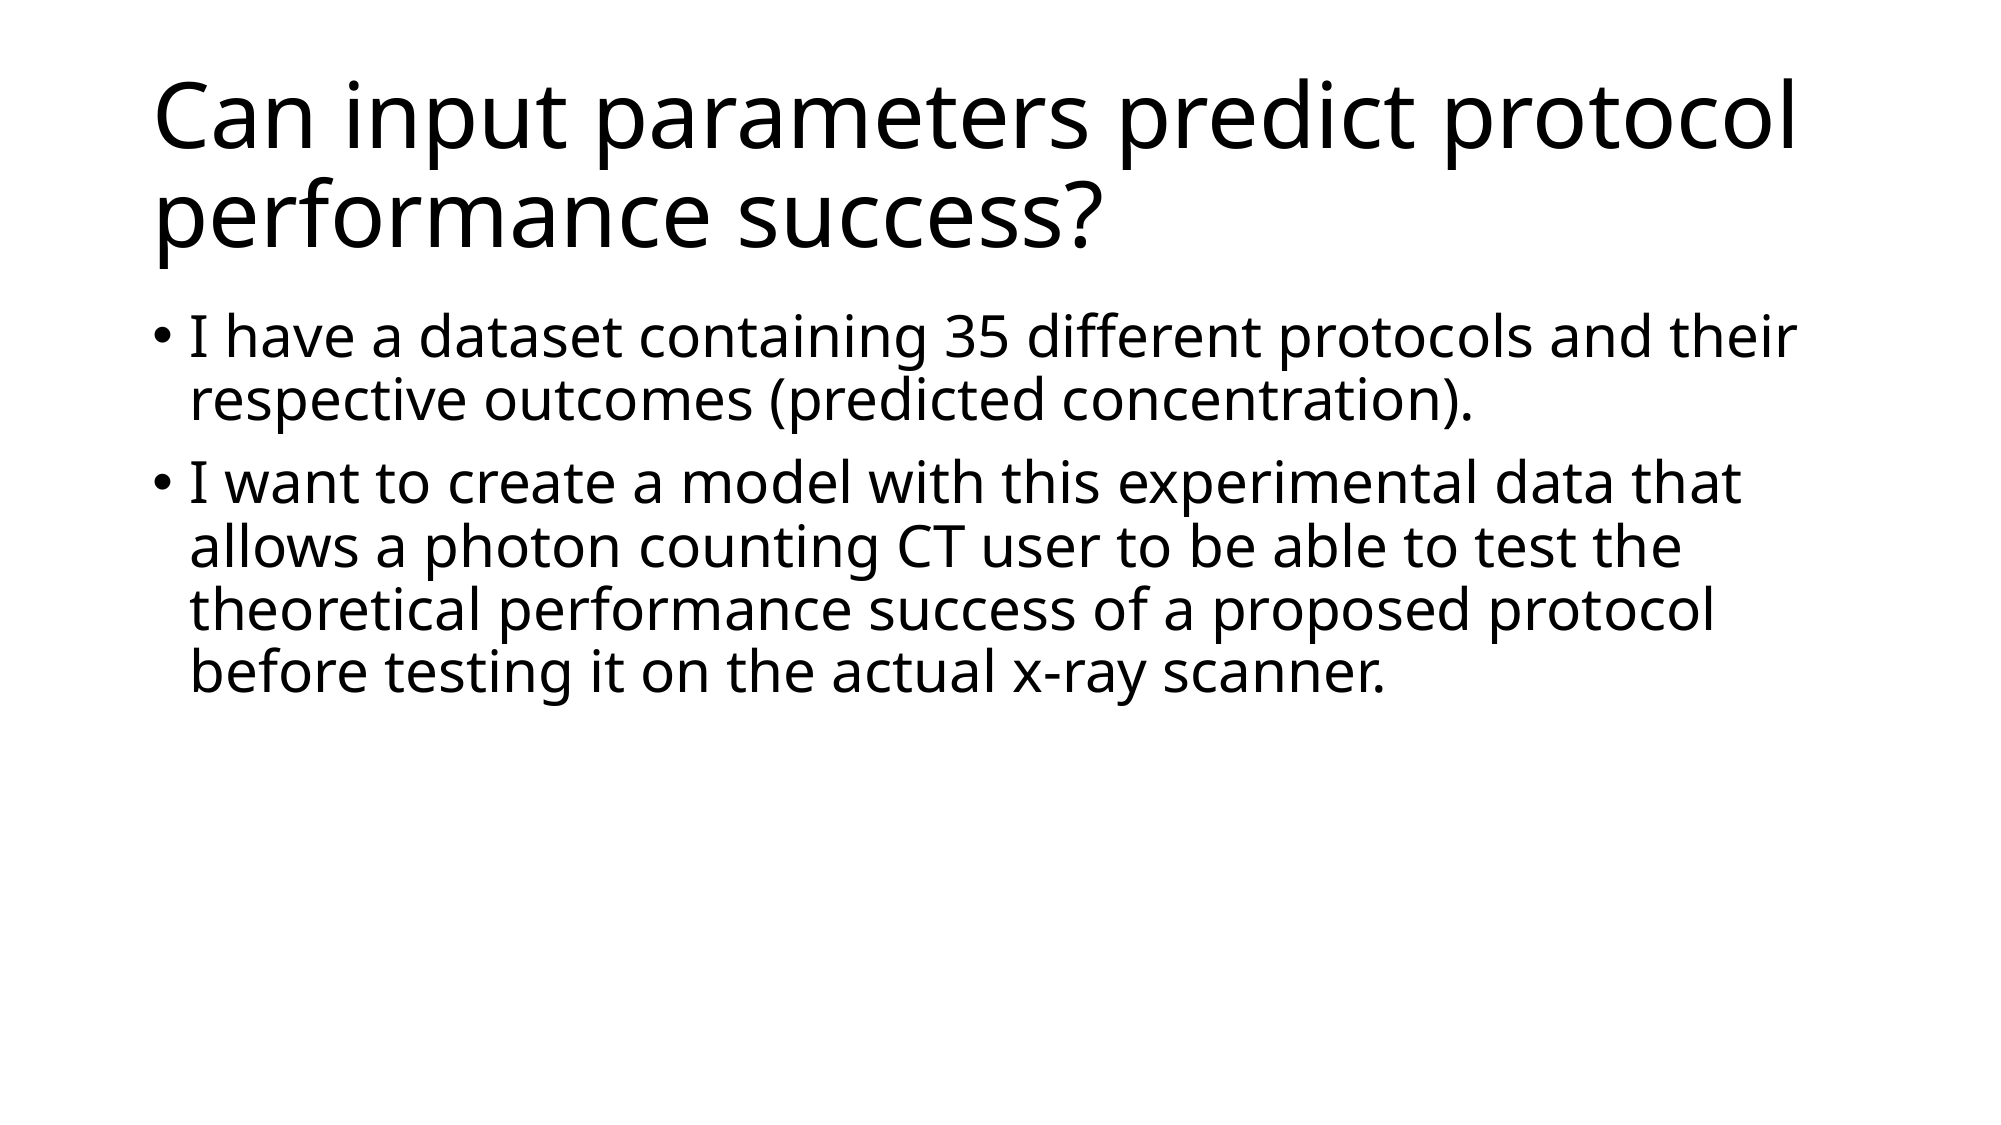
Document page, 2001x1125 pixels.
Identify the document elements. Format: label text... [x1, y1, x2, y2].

list I have a dataset containing 35 different protocols and their respective outcomes (predicted concentration). I want to create a model with this experimental data that allows a photon counting CT user to be able to test the theoretical performance success of a proposed protocol before testing it on the actual x-ray scanner. [137, 299, 1863, 1014]
title Can input parameters predict protocol performance success? [137, 59, 1863, 278]
